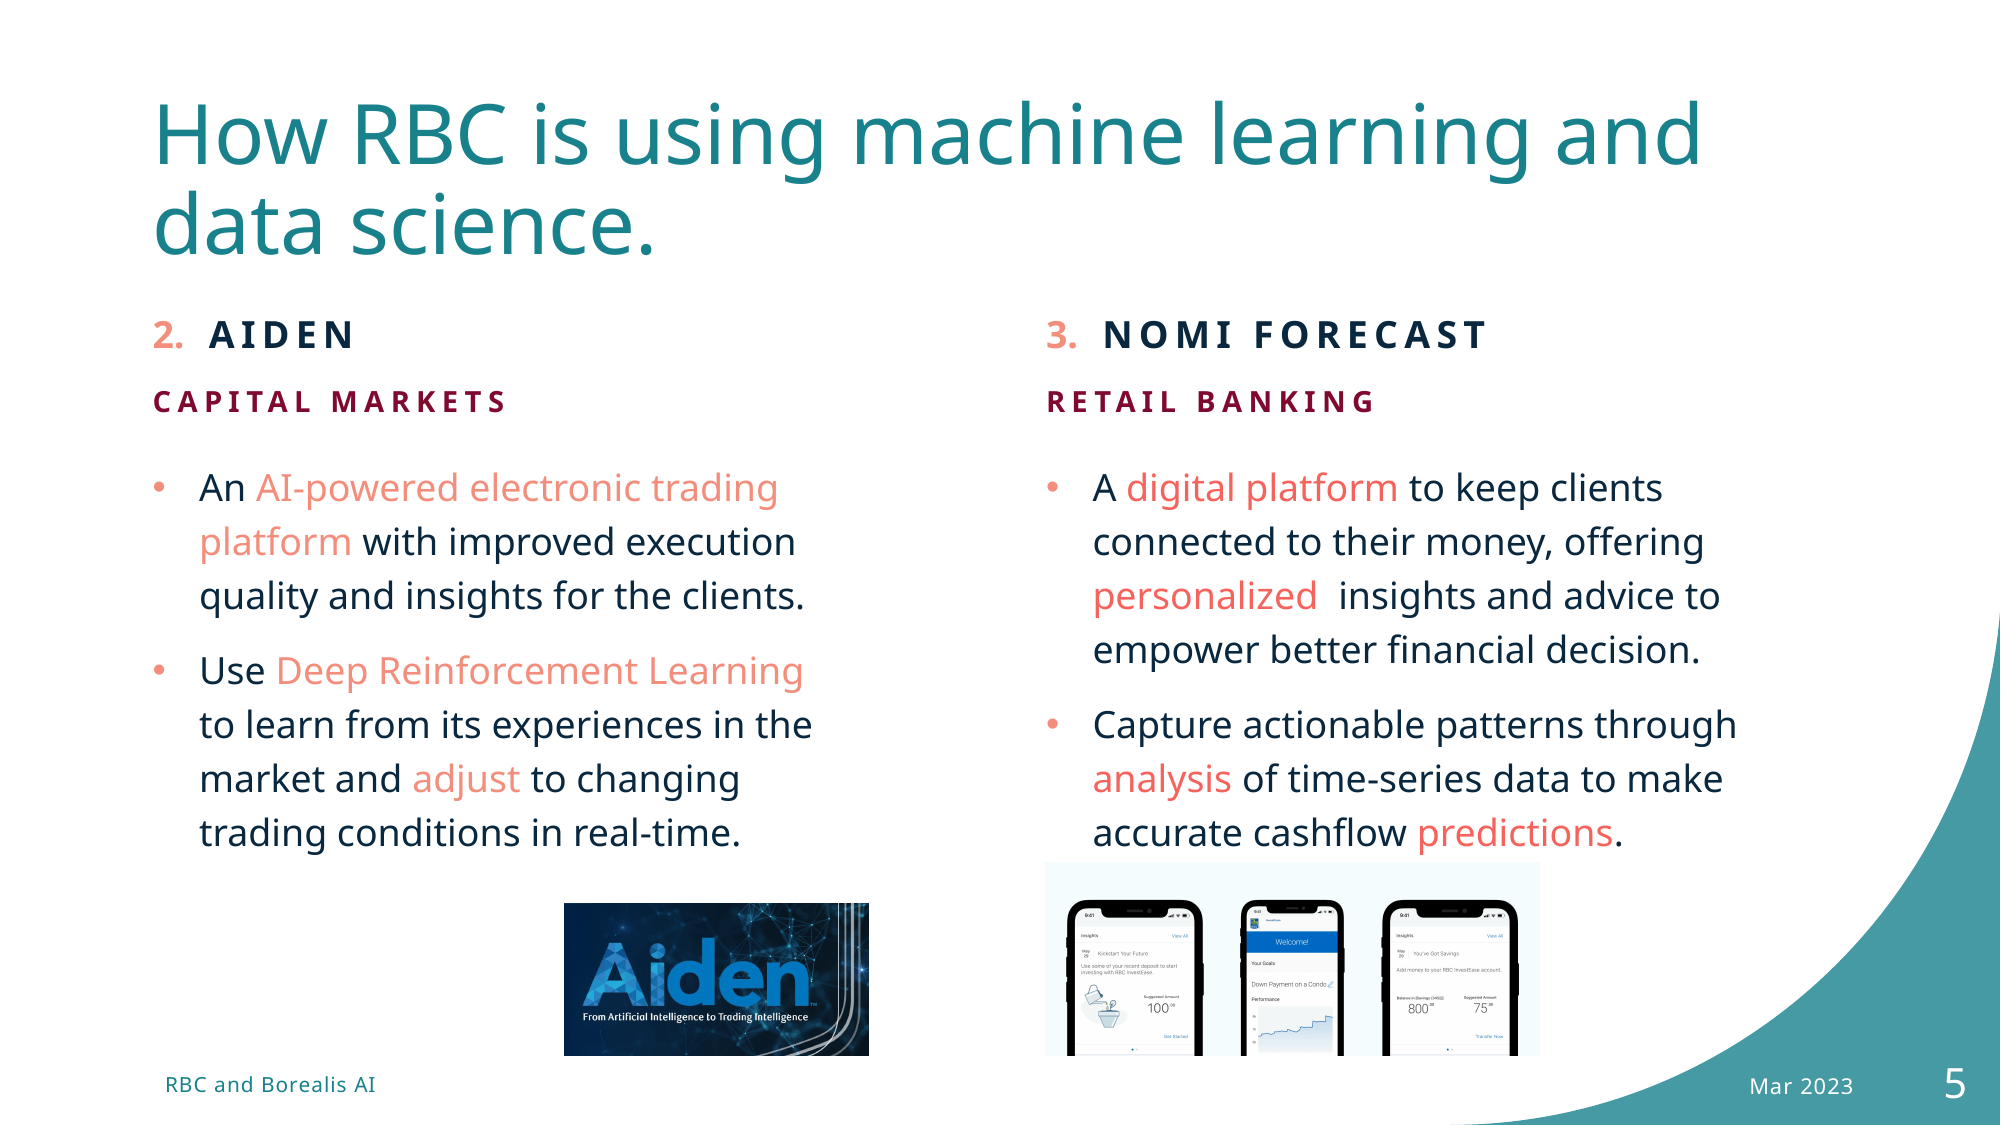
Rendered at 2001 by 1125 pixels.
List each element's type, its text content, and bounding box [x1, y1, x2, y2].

picture [564, 903, 869, 1056]
list NOMI Forecast Retail banking [1030, 290, 1878, 427]
footer RBC and Borealis AI [150, 1055, 713, 1116]
title How RBC is using machine learning and data science. [137, 73, 1863, 291]
list A digital platform to keep clients connected to their money, offering personalized insights and advice to empower better financial decision. Capture actionable patterns through analysis of time-series data to make accurate cashflow predictions. [1030, 447, 1783, 1031]
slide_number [1479, 1055, 1868, 1116]
list Aiden Capital markets [137, 290, 988, 427]
picture [1045, 861, 1540, 1056]
slide_number 5 [1868, 1055, 1983, 1116]
list An AI-powered electronic trading platform with improved execution quality and insights for the clients. Use Deep Reinforcement Learning to learn from its experiences in the market and adjust to changing trading conditions in real-time. [137, 447, 854, 1031]
